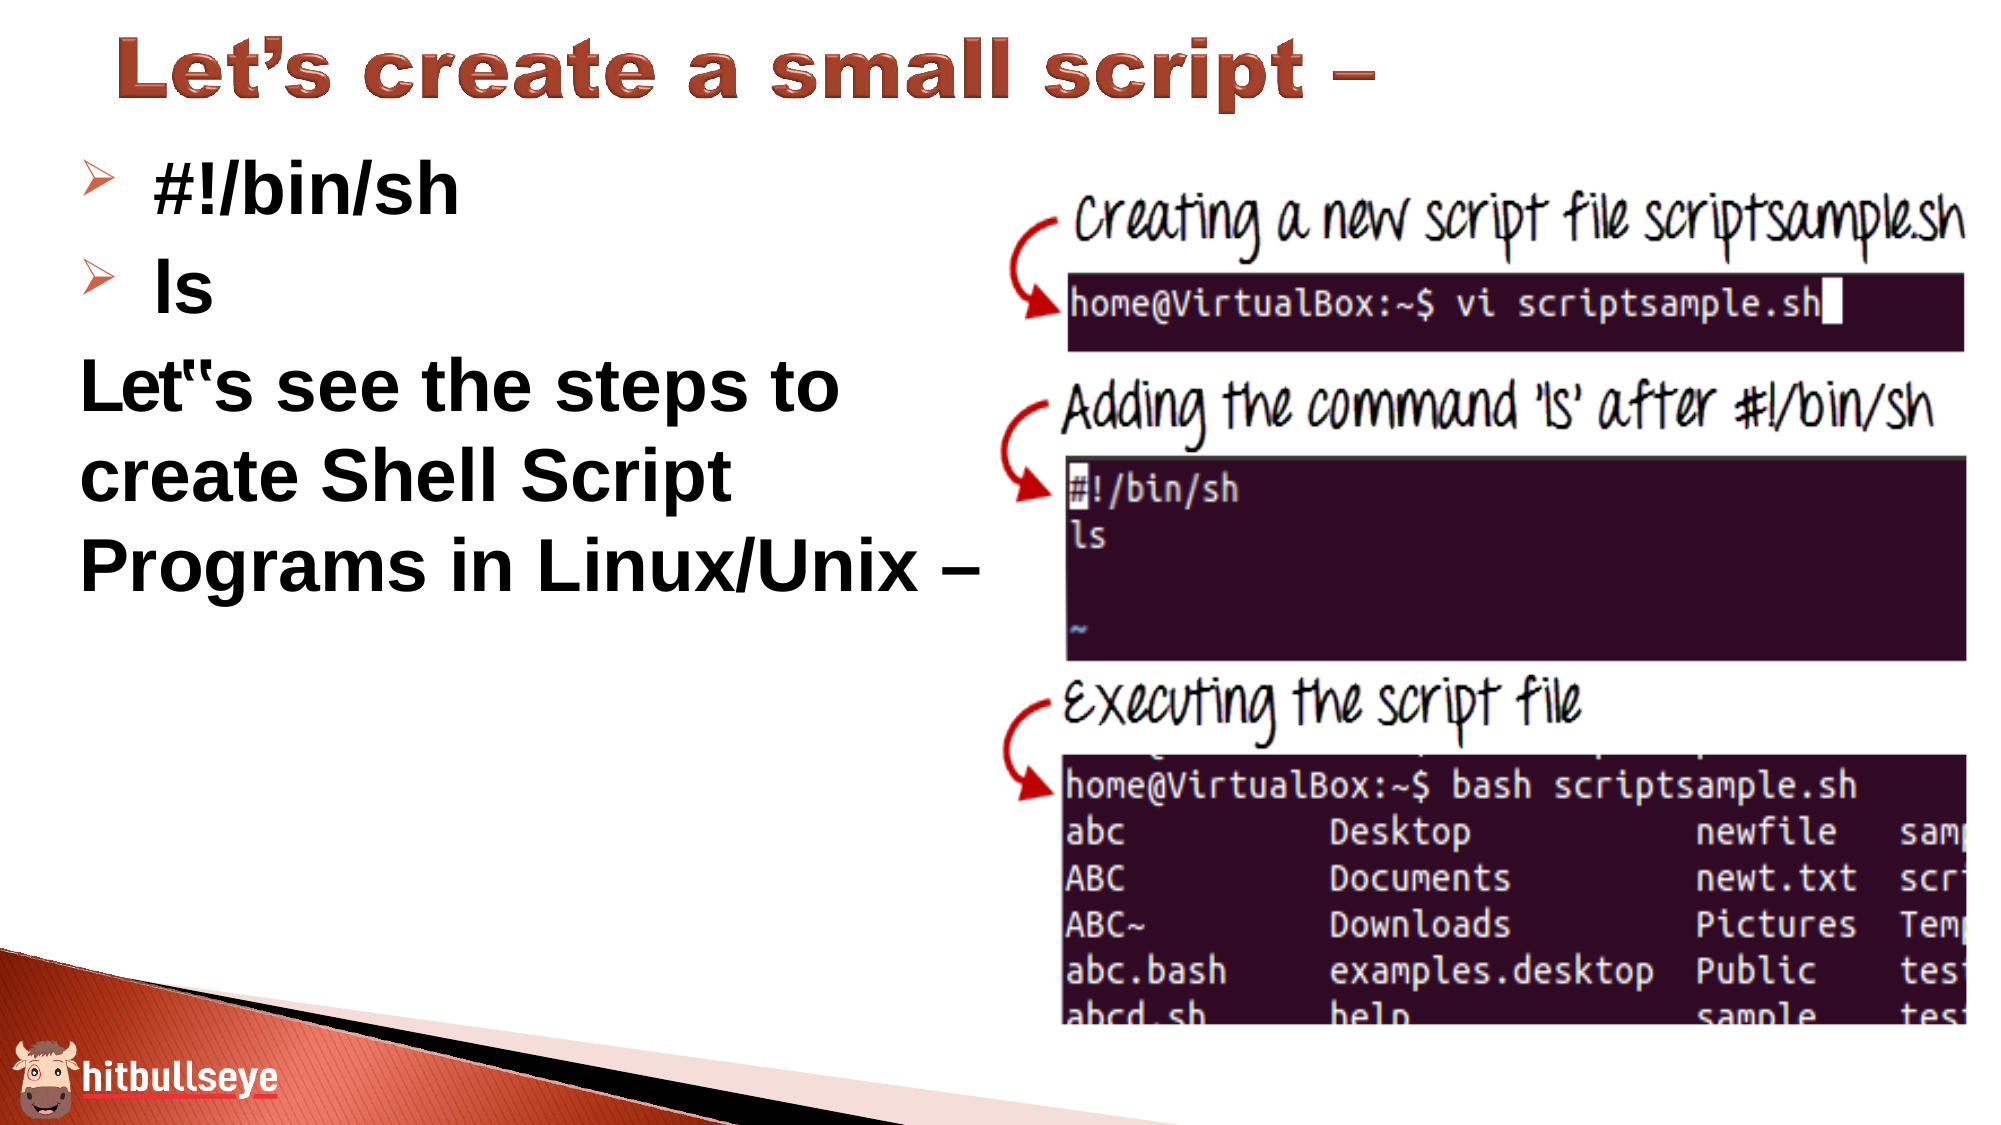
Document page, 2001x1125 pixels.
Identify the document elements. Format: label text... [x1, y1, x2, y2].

picture [980, 151, 1982, 1041]
picture [119, 36, 1375, 114]
picture [0, 948, 743, 1125]
text_box #!/bin/sh ls Let‟s see the steps to create Shell Script Programs in Linux/Unix – [77, 129, 986, 607]
